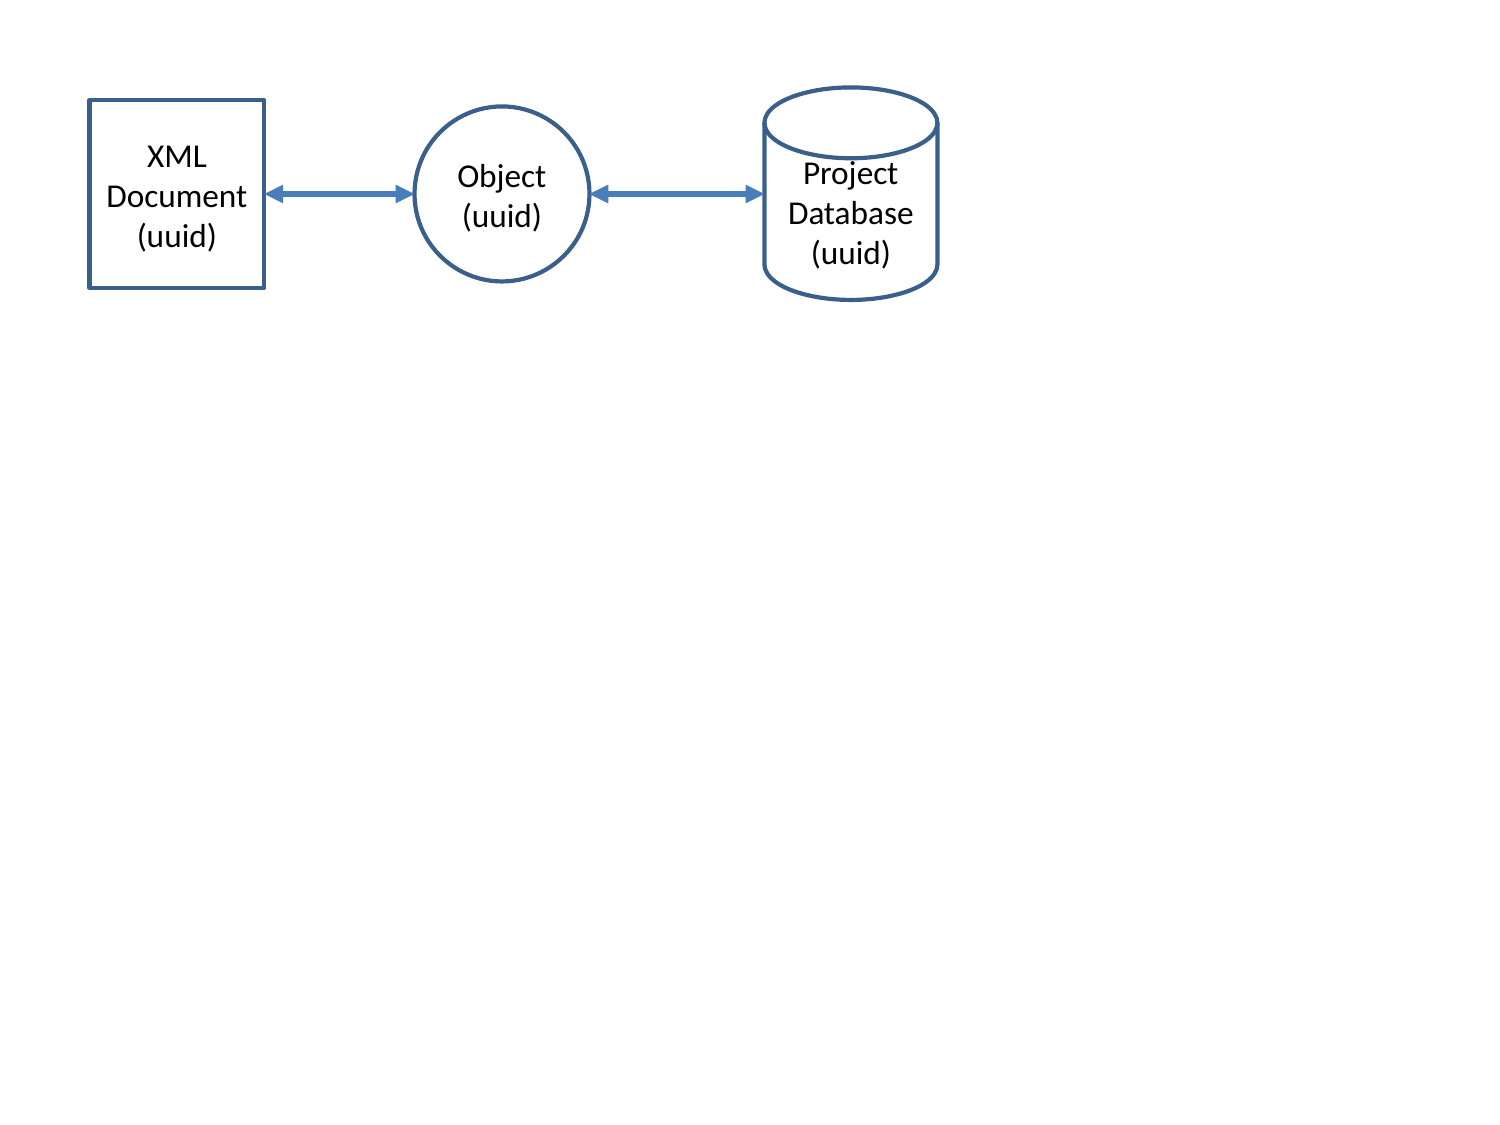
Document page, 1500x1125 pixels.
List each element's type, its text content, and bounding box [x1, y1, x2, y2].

text_box Project Database (uuid) [762, 85, 940, 303]
text_box Object (uuid) [412, 104, 592, 284]
text_box XML Document (uuid) [87, 98, 266, 290]
